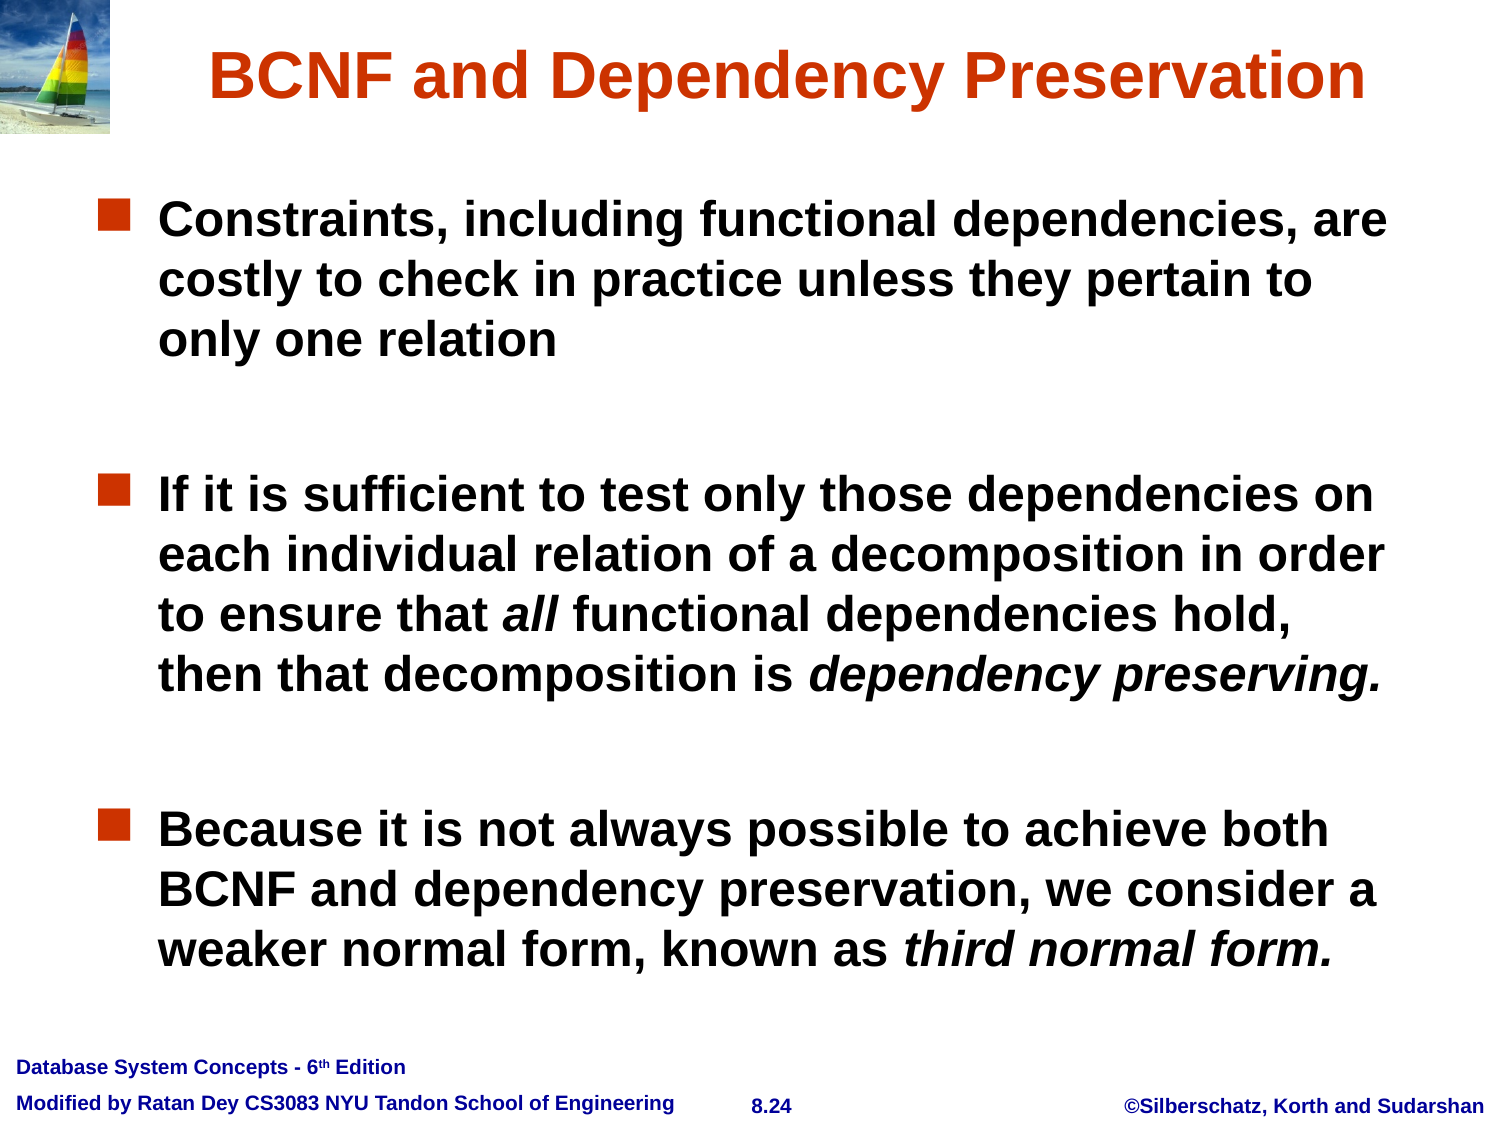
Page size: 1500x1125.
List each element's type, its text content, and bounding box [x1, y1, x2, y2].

picture [0, 0, 110, 134]
list Constraints, including functional dependencies, are costly to check in practice unless they pertain to only one relation If it is sufficient to test only those dependencies on each individual relation of a decomposition in order to ensure that all functional dependencies hold, then that decomposition is dependency preserving. Because it is not always possible to achieve both BCNF and dependency preservation, we consider a weaker normal form, known as third normal form. [86, 179, 1420, 1022]
title BCNF and Dependency Preservation [125, 18, 1452, 120]
